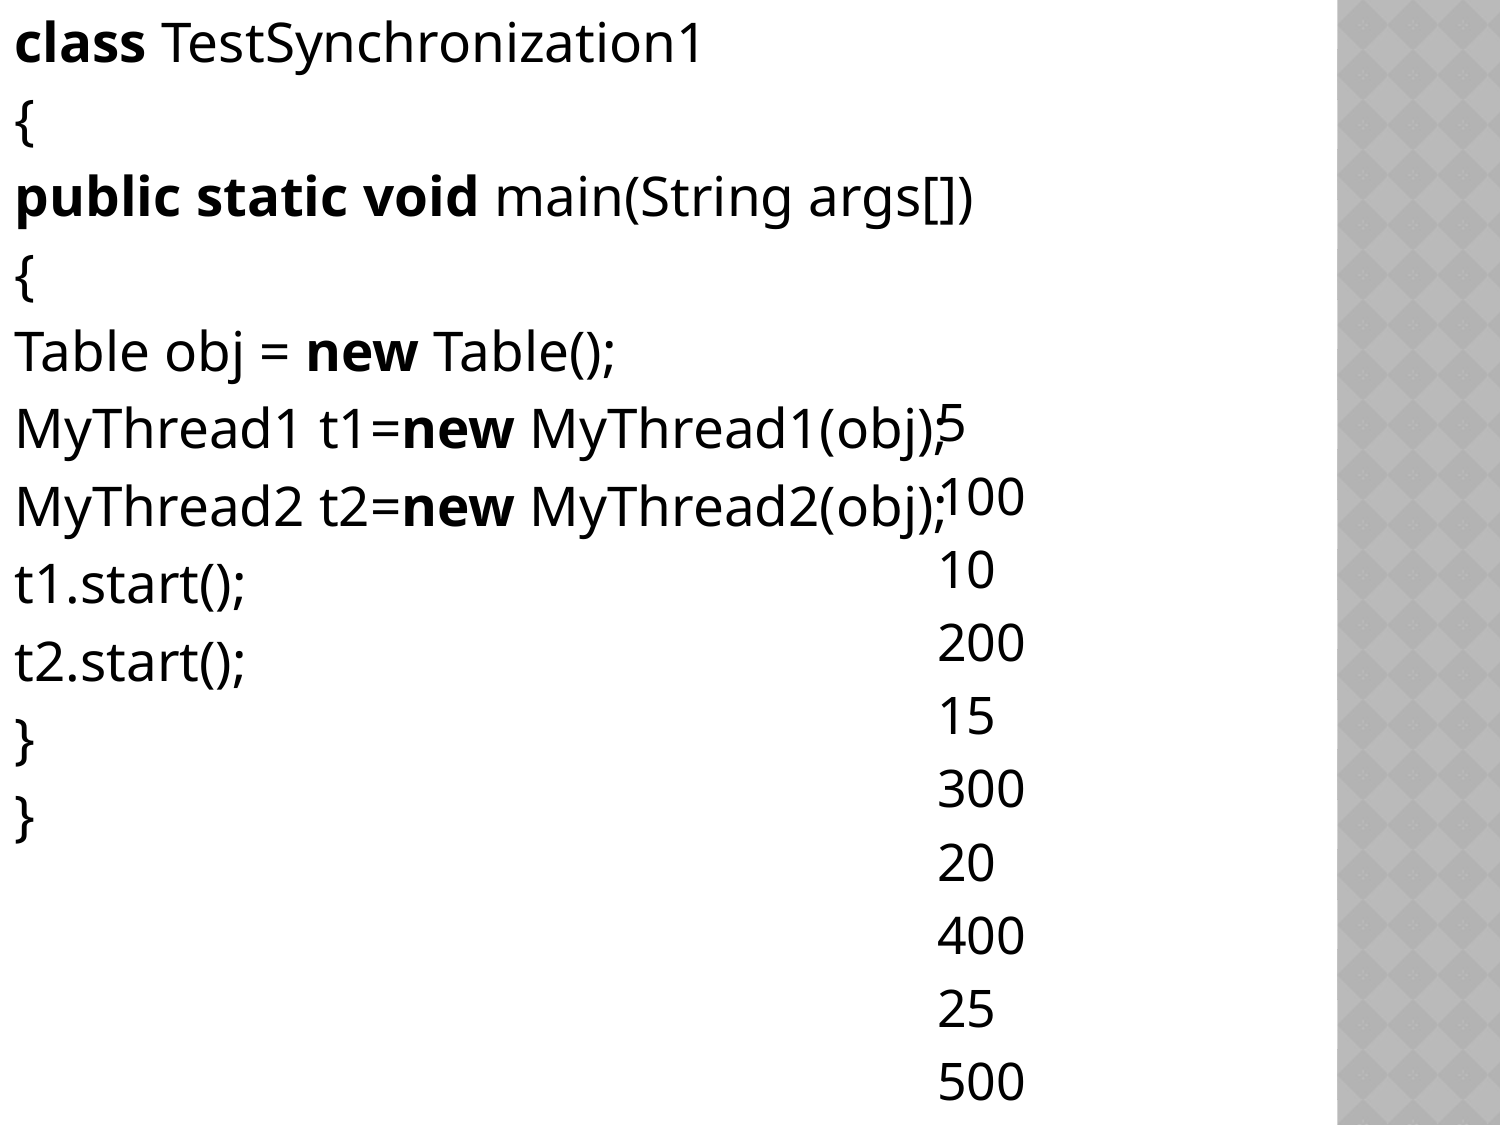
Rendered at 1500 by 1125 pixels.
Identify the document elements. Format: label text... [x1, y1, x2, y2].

list class TestSynchronization1 { public static void main(String args[]) { Table obj = new Table(); MyThread1 t1=new MyThread1(obj); MyThread2 t2=new MyThread2(obj); t1.start(); t2.start(); } } [0, 0, 998, 1005]
list 5 100 10 200 15 300 20 400 25 500 [922, 382, 1500, 1125]
